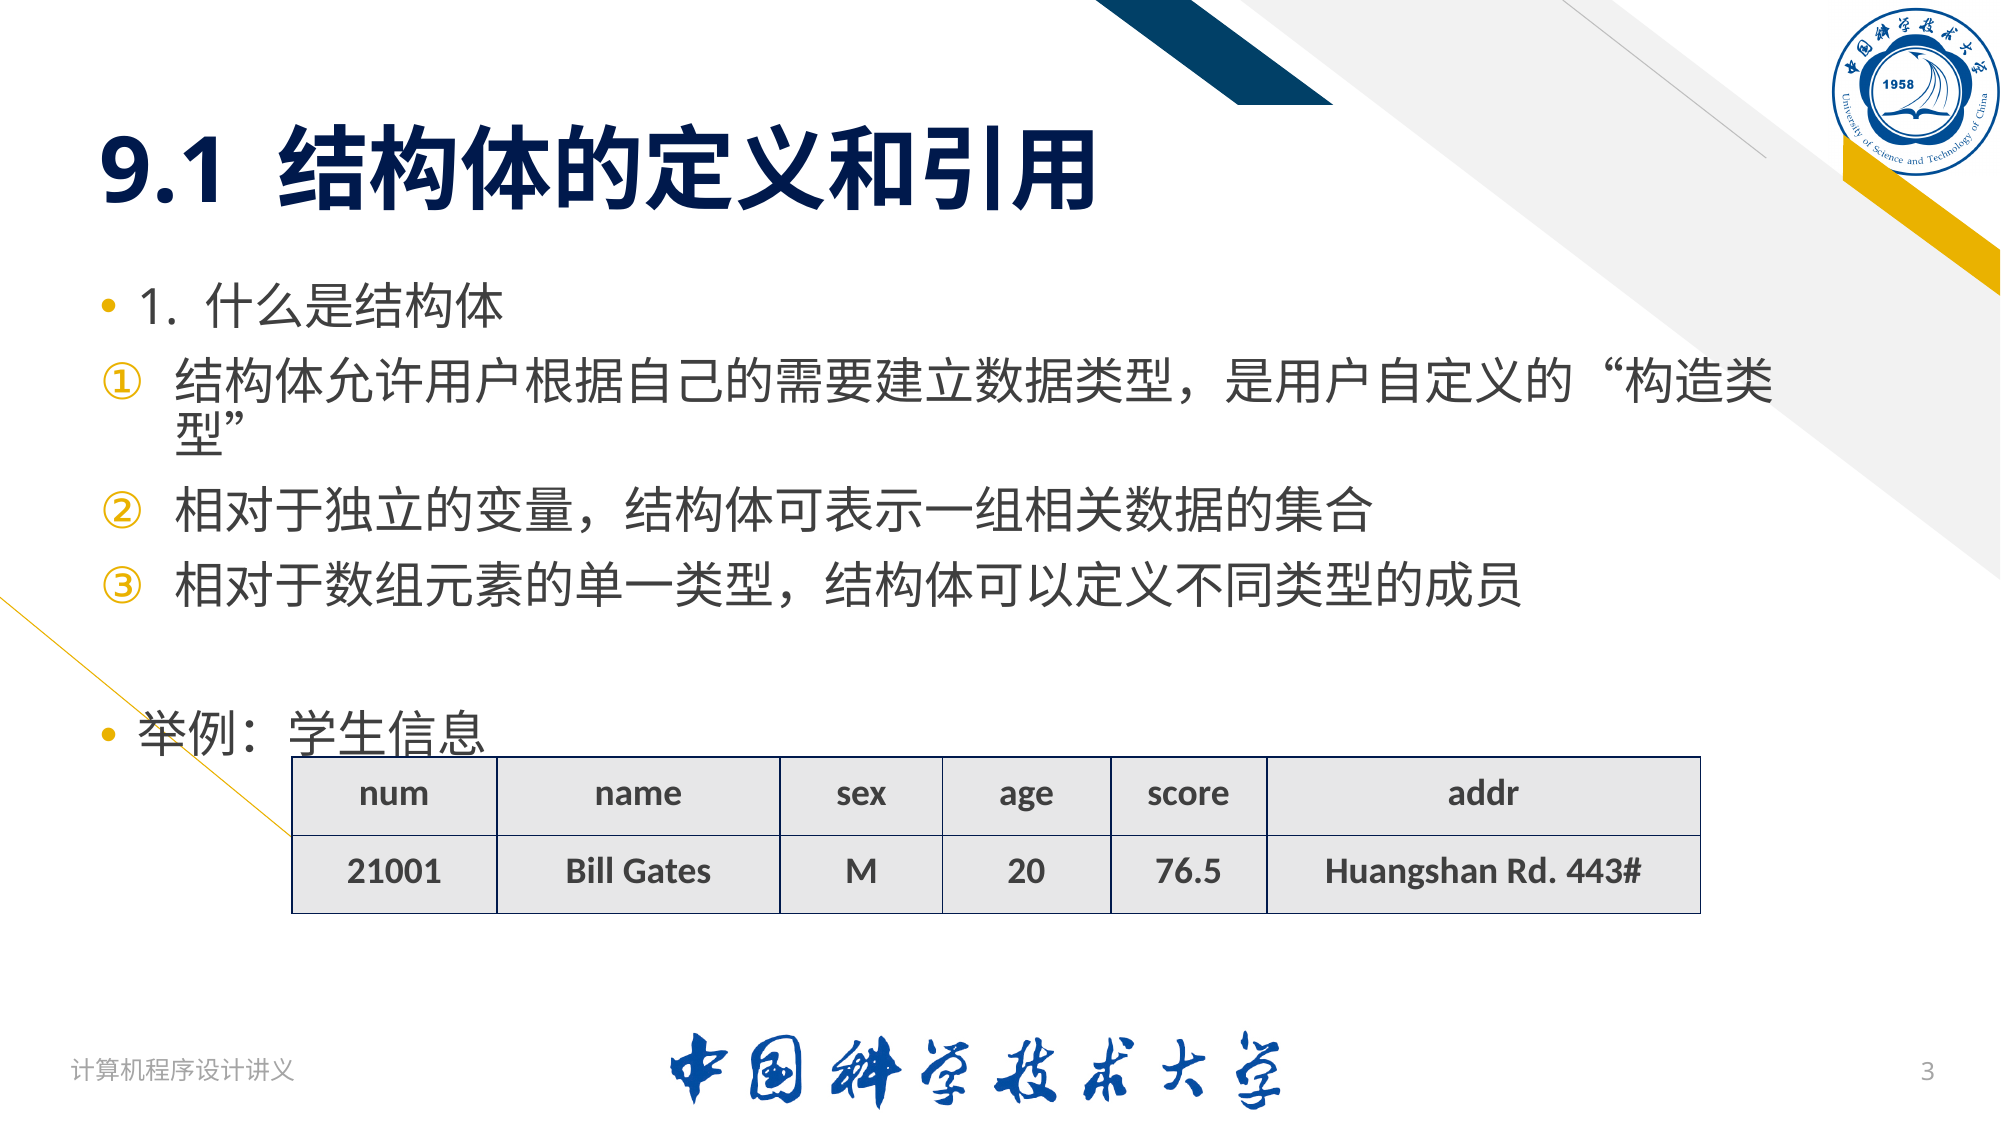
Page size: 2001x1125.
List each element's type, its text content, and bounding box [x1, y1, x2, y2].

table_cell 21001 [293, 836, 496, 913]
table_header addr [1268, 758, 1700, 835]
slide_number 3 [1828, 1042, 1950, 1103]
list 1. 什么是结构体 结构体允许用户根据自己的需要建立数据类型，是用户自定义的“构造类型” 相对于独立的变量，结构体可表示一组相关数据的集合 相对于数组元素的单一类型，结构体可以定义不同类型的成员 举例：学生信息 [85, 274, 1863, 1015]
table_header score [1112, 758, 1266, 835]
title 9.1 结构体的定义和引用 [85, 34, 1453, 223]
picture [653, 1016, 1295, 1113]
table_header sex [781, 758, 942, 835]
table_cell Huangshan Rd. 443# [1268, 836, 1700, 913]
table_header name [498, 758, 779, 835]
table_header age [943, 758, 1110, 835]
table_cell Bill Gates [498, 836, 779, 913]
footer 计算机程序设计讲义 [55, 1042, 731, 1103]
table_cell M [781, 836, 942, 913]
table_header num [293, 758, 496, 835]
picture [1828, 0, 2000, 176]
table_cell 76.5 [1112, 836, 1266, 913]
table_cell 20 [943, 836, 1110, 913]
